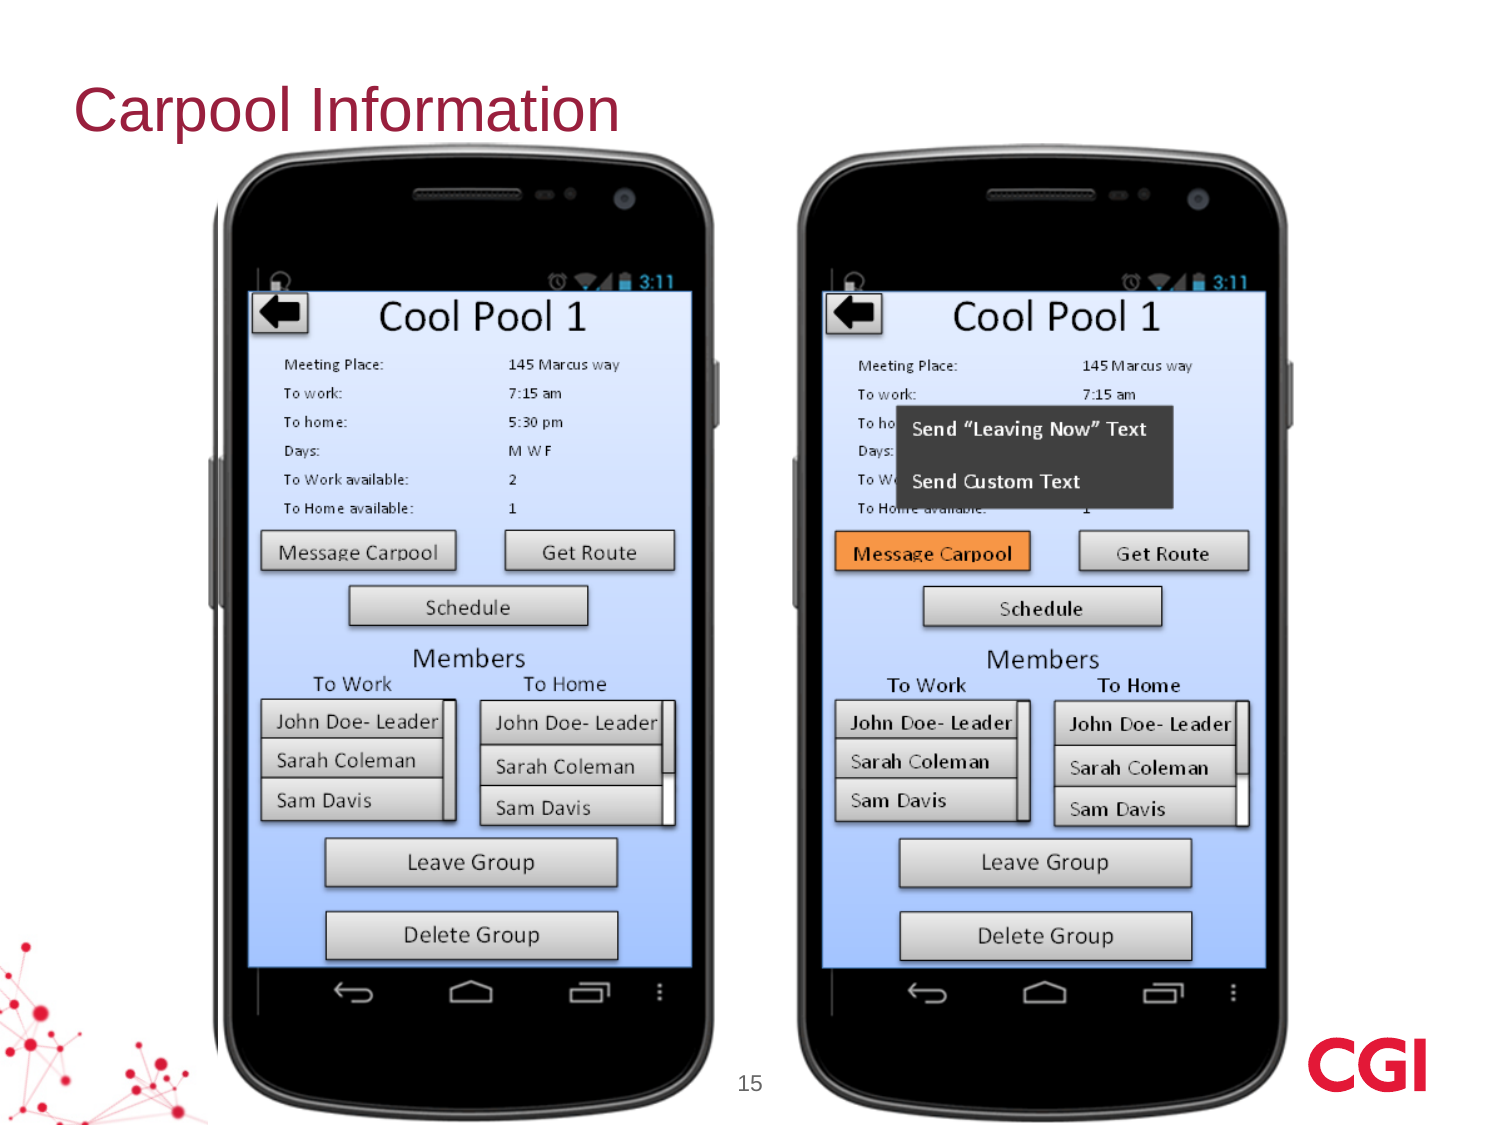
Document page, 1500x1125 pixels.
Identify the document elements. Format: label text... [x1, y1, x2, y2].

slide_number 15 [725, 1068, 786, 1109]
title Carpool Information [73, 30, 1425, 182]
picture [0, 142, 1500, 1125]
